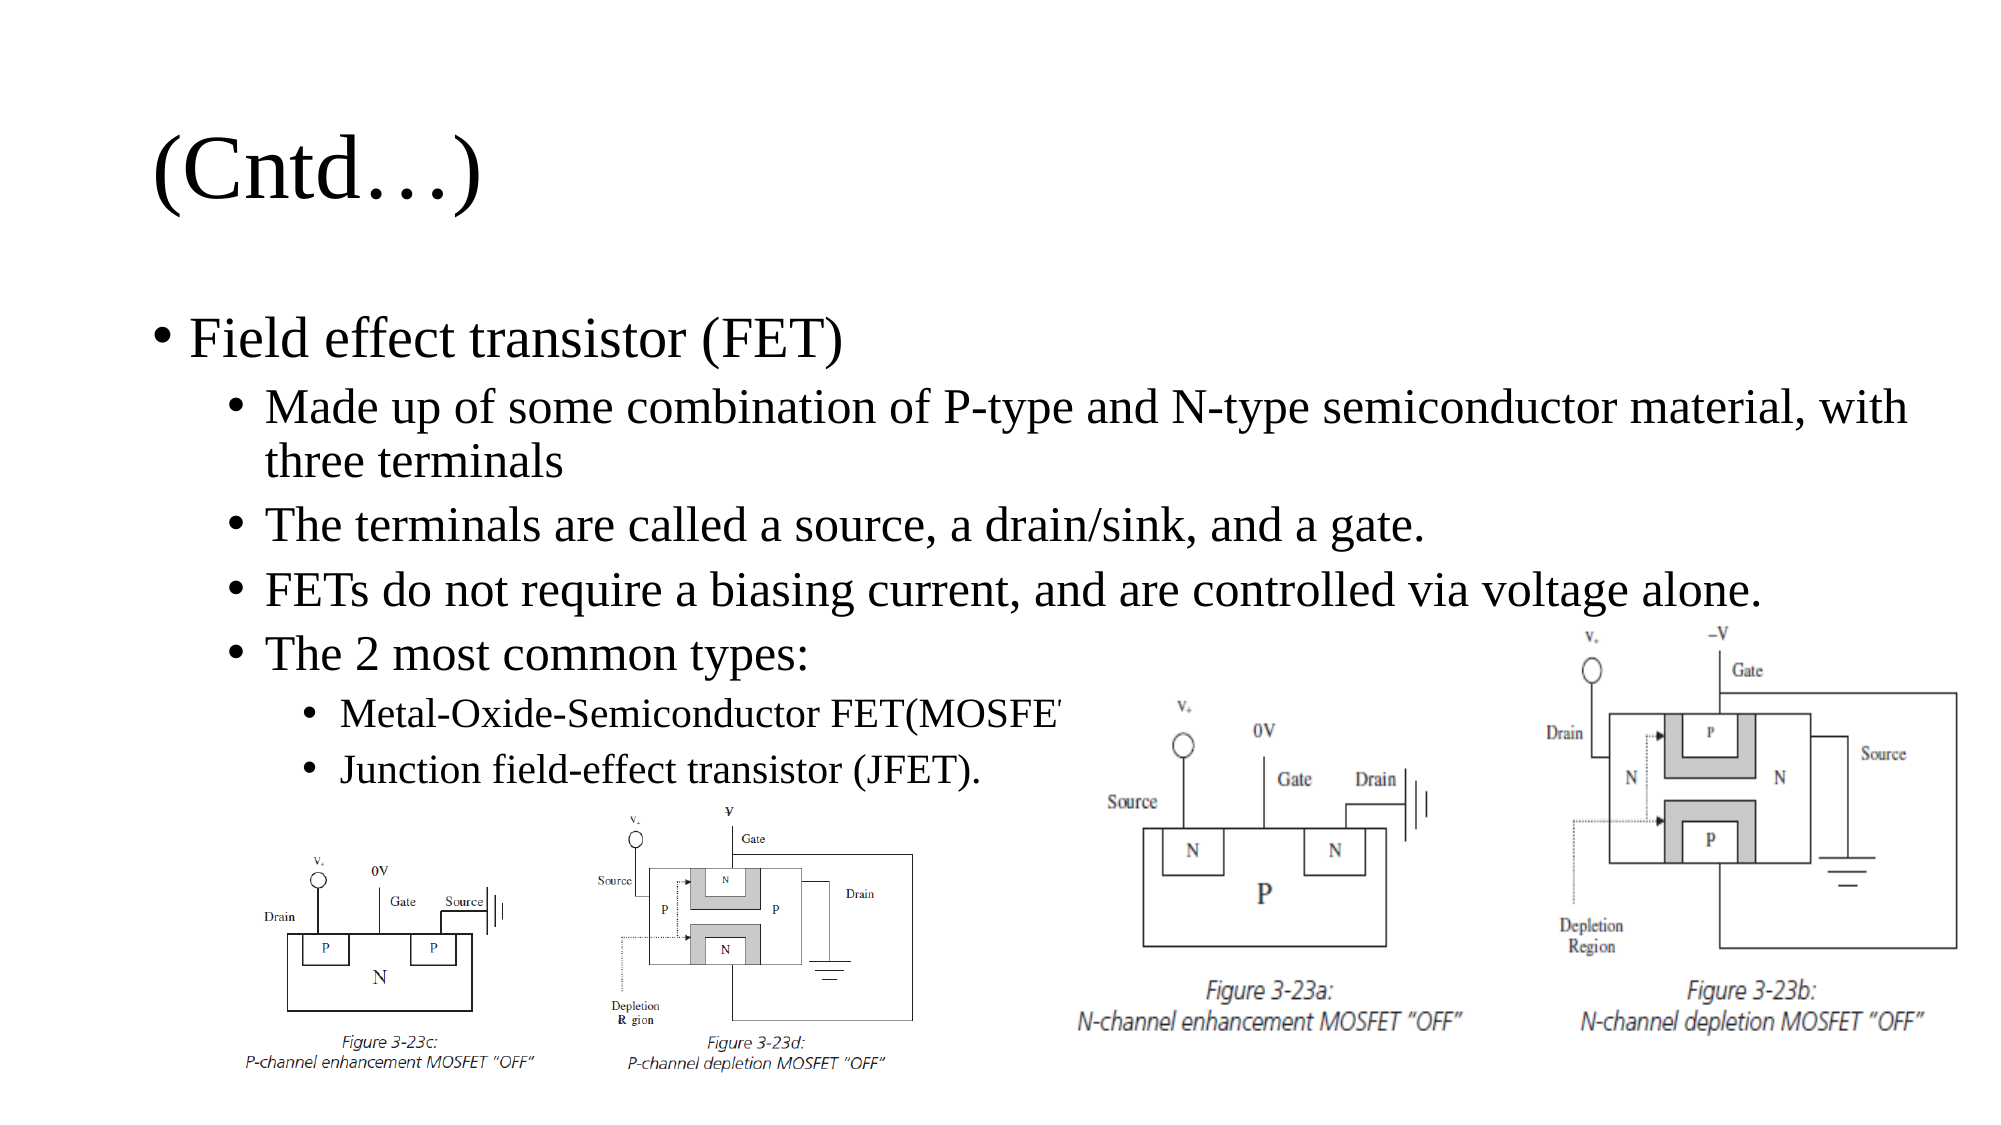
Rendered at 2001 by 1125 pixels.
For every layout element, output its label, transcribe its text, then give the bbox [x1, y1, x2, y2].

title (Cntd…) [137, 59, 1863, 278]
list Field effect transistor (FET) Made up of some combination of P-type and N-type semiconductor material, with three terminals The terminals are called a source, a drain/sink, and a gate. FETs do not require a biasing current, and are controlled via voltage alone. The 2 most common types: Metal-Oxide-Semiconductor FET(MOSFET) Junction field-effect transistor (JFET). [137, 299, 1939, 1014]
picture [188, 793, 960, 1099]
picture [1061, 618, 1977, 1057]
